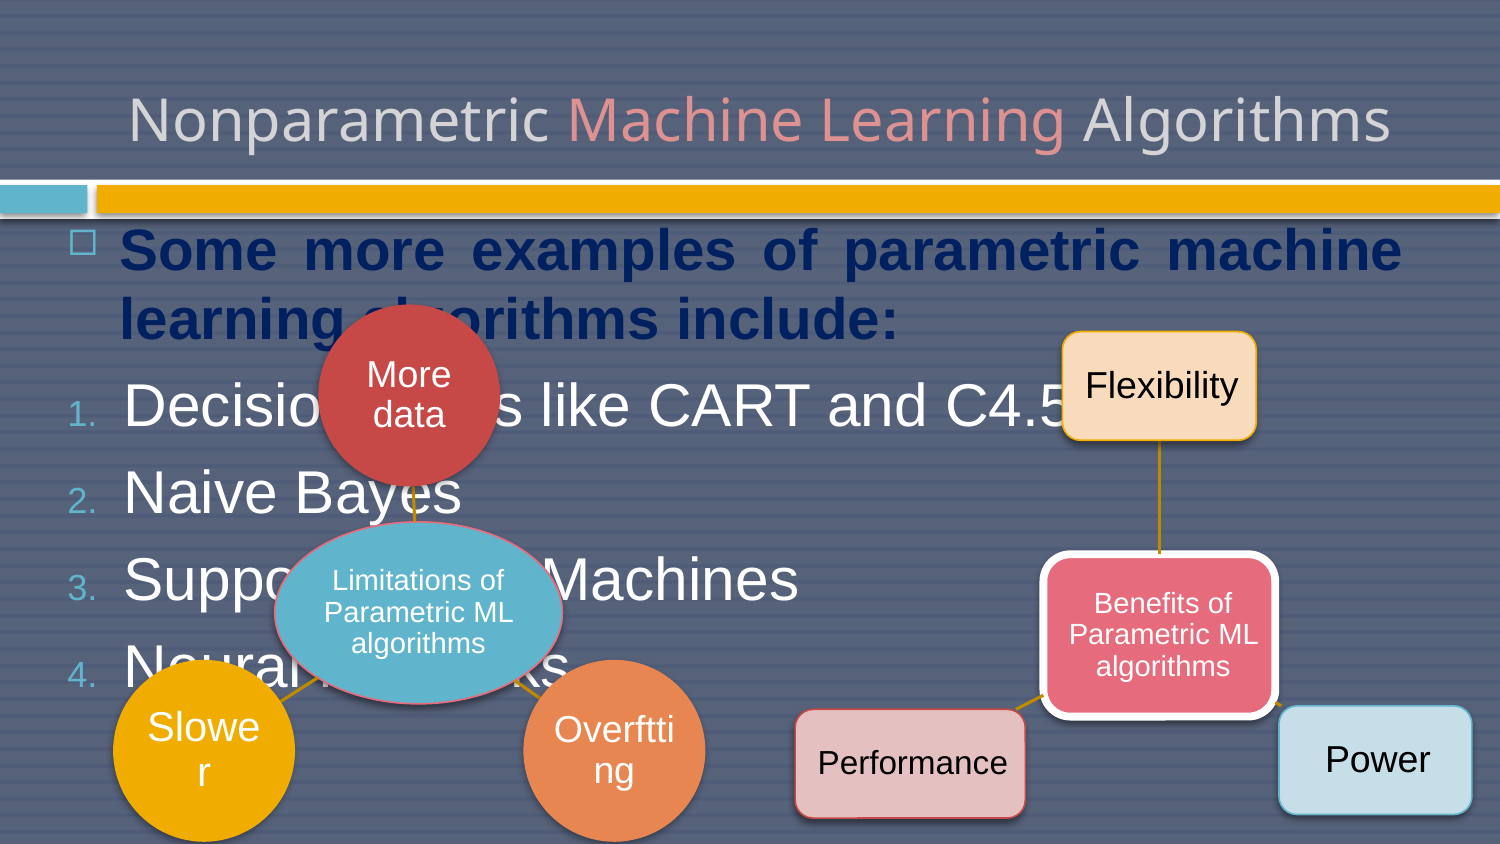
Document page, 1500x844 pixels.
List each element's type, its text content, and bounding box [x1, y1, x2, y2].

title Nonparametric Machine Learning Algorithms [93, 33, 1426, 160]
list Some more examples of parametric machine learning algorithms include: Decision Trees like CART and C4.5 Naive Bayes Support Vector Machines Neural Networks [56, 206, 1416, 301]
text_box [0, 302, 866, 844]
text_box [866, 302, 1500, 844]
